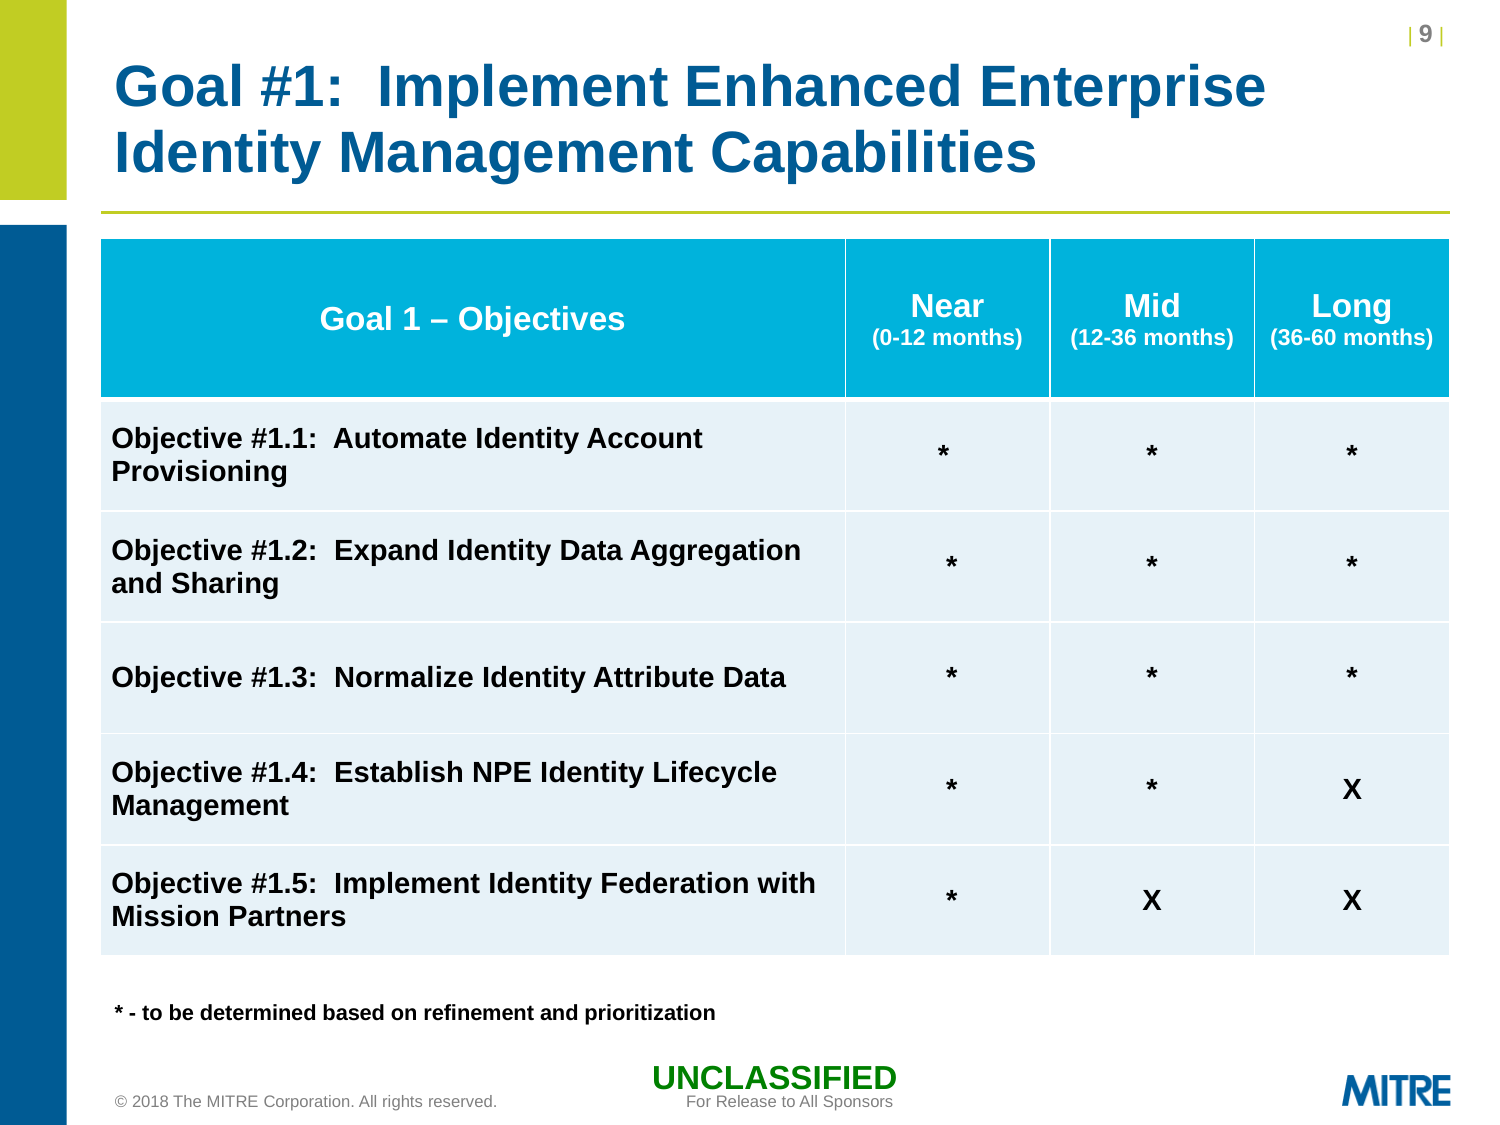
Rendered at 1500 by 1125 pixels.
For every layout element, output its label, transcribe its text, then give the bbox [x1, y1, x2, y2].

table_cell Objective #1.3: Normalize Identity Attribute Data [101, 623, 845, 733]
table_cell * [1255, 623, 1449, 733]
table_cell * [846, 623, 1049, 733]
table_cell * [846, 512, 1049, 621]
table_cell X [1255, 734, 1449, 844]
table_cell * [1255, 512, 1449, 621]
table_cell * [846, 402, 1049, 510]
table_cell * [1255, 402, 1449, 510]
table_cell * [1051, 512, 1254, 621]
table_cell * [846, 846, 1049, 955]
table_cell X [1051, 846, 1254, 955]
picture [1342, 1072, 1453, 1113]
table_cell * [846, 734, 1049, 844]
title Goal #1: Implement Enhanced Enterprise Identity Management Capabilities [99, 14, 1450, 222]
table_cell * [1051, 402, 1254, 510]
table_cell * [1051, 623, 1254, 733]
text_box * - to be determined based on refinement and prioritization [99, 991, 764, 1033]
table_header Long (36-60 months) [1255, 239, 1449, 397]
table_cell Objective #1.4: Establish NPE Identity Lifecycle Management [101, 734, 845, 844]
table_header Goal 1 – Objectives [101, 239, 845, 397]
table_header Mid (12-36 months) [1051, 239, 1254, 397]
table_cell Objective #1.2: Expand Identity Data Aggregation and Sharing [101, 512, 845, 621]
table_cell Objective #1.1: Automate Identity Account Provisioning [101, 402, 845, 510]
table_cell * [1051, 734, 1254, 844]
table_cell Objective #1.5: Implement Identity Federation with Mission Partners [101, 846, 845, 955]
table_cell X [1255, 846, 1449, 955]
table_header Near (0-12 months) [846, 239, 1049, 397]
